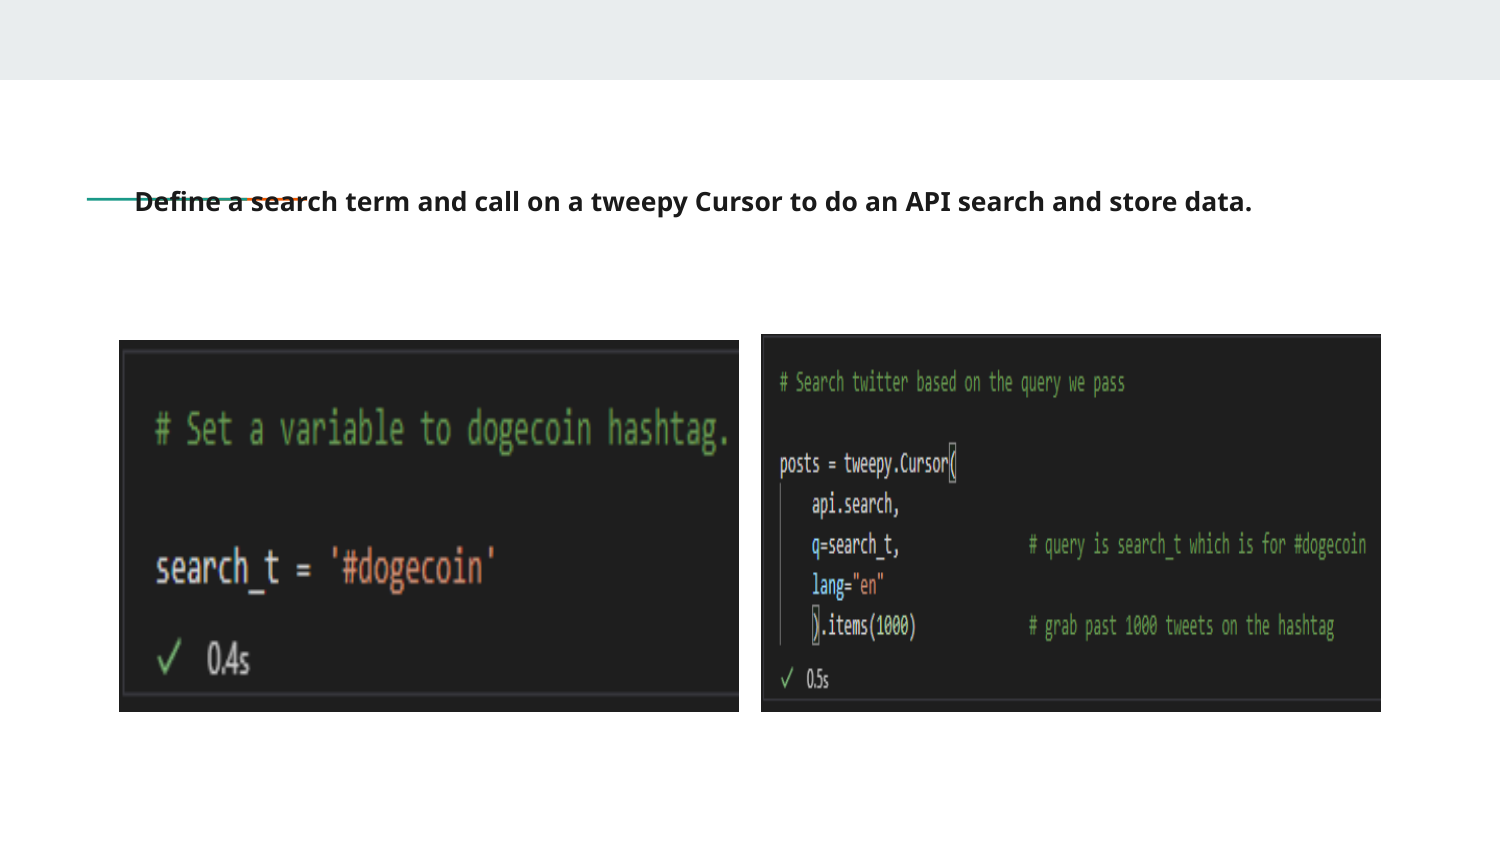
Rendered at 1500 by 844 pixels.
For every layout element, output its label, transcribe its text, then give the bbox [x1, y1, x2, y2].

picture [119, 340, 739, 713]
title Define a search term and call on a tweepy Cursor to do an API search and store data. [119, 168, 1381, 256]
picture [761, 334, 1382, 713]
